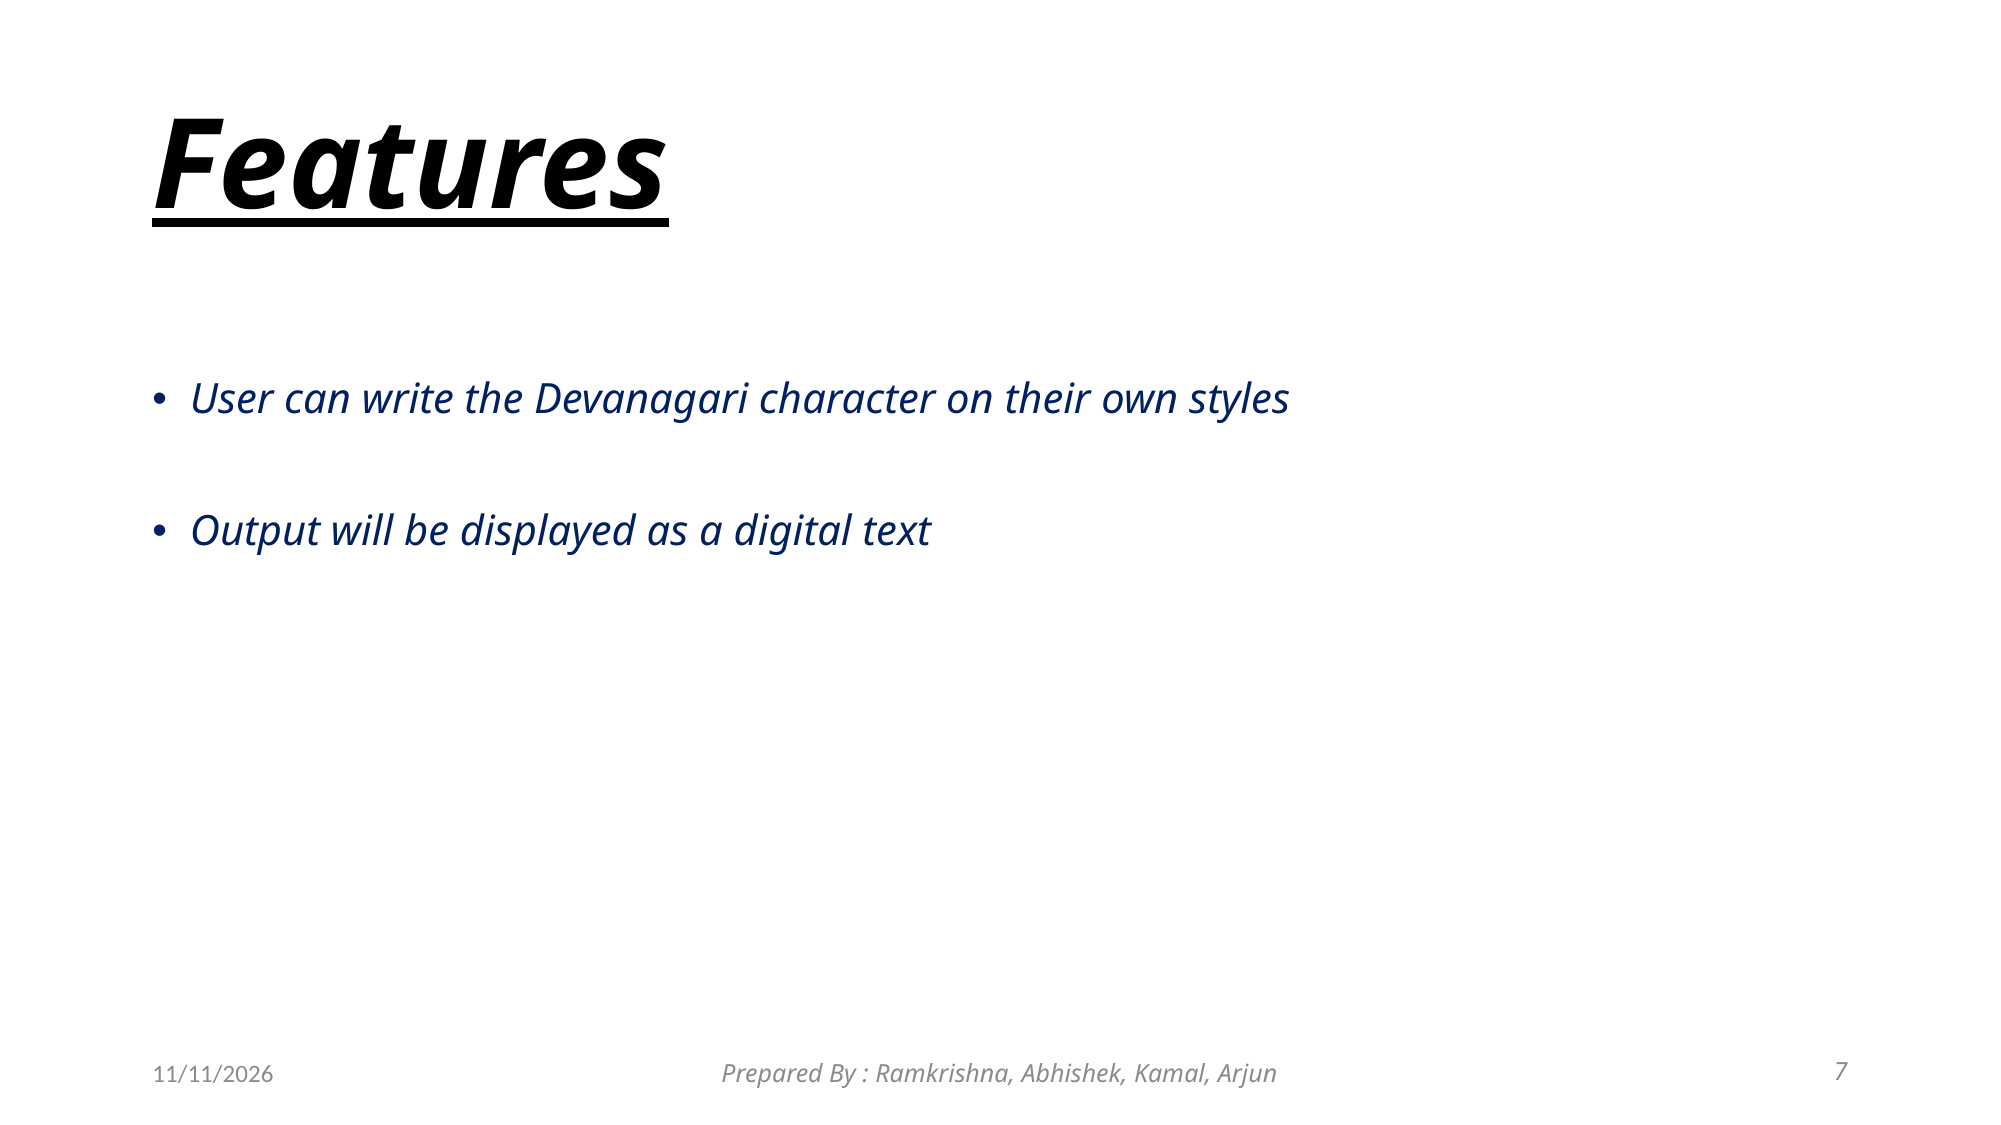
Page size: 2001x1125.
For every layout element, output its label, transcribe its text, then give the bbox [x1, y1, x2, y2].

slide_number 7 [1412, 1042, 1863, 1103]
footer Prepared By : Ramkrishna, Abhishek, Kamal, Arjun [662, 1042, 1338, 1103]
list User can write the Devanagari character on their own styles Output will be displayed as a digital text [137, 299, 1863, 772]
title Features [137, 59, 1863, 278]
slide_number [137, 1042, 588, 1103]
